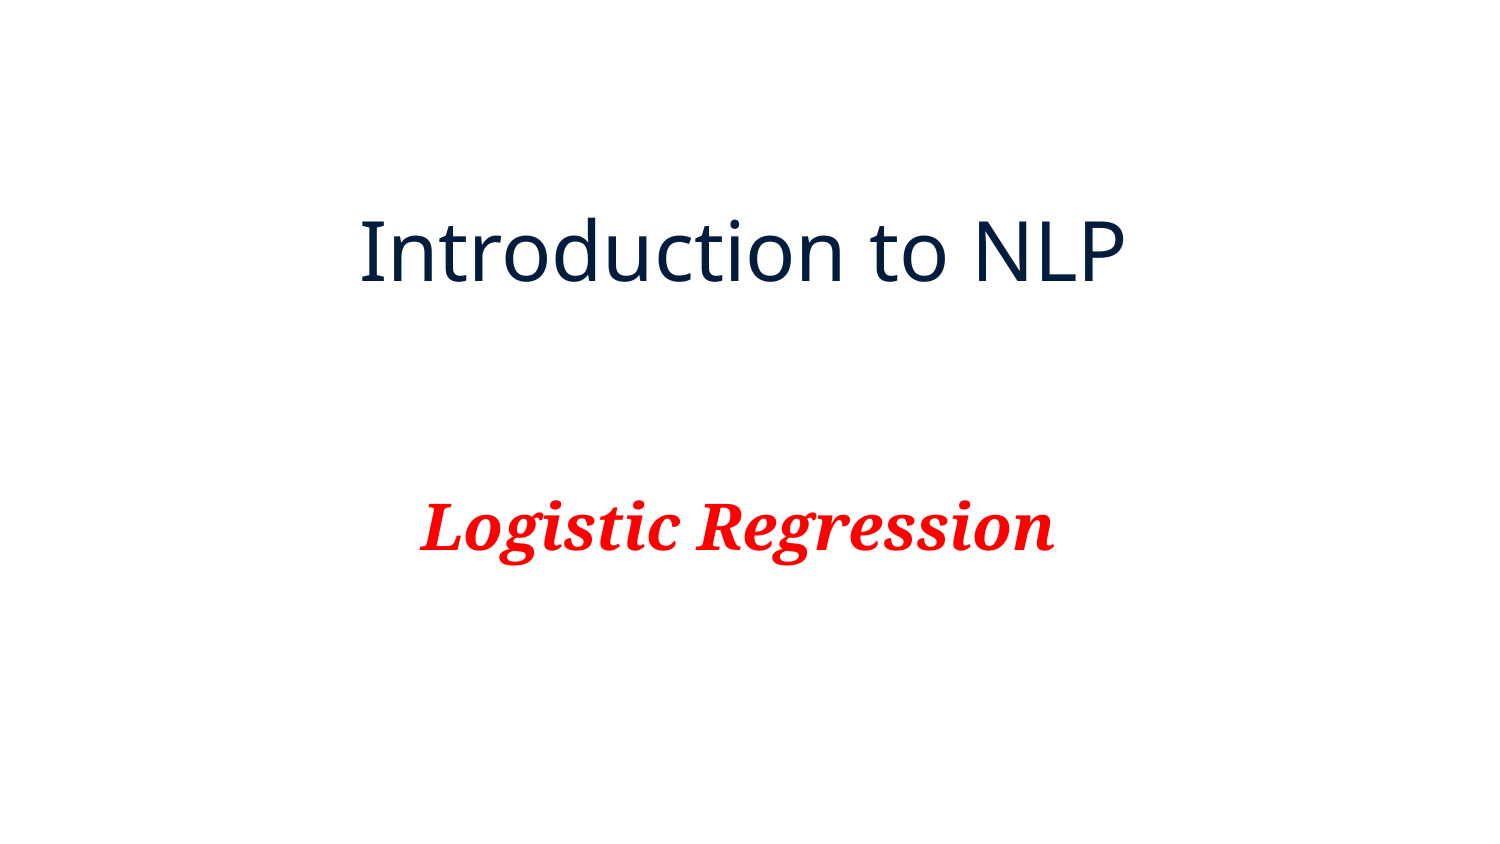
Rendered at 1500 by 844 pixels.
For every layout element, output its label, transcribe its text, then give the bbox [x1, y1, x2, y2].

subtitle Logistic Regression [120, 478, 1357, 694]
title Introduction to NLP [43, 190, 1445, 443]
